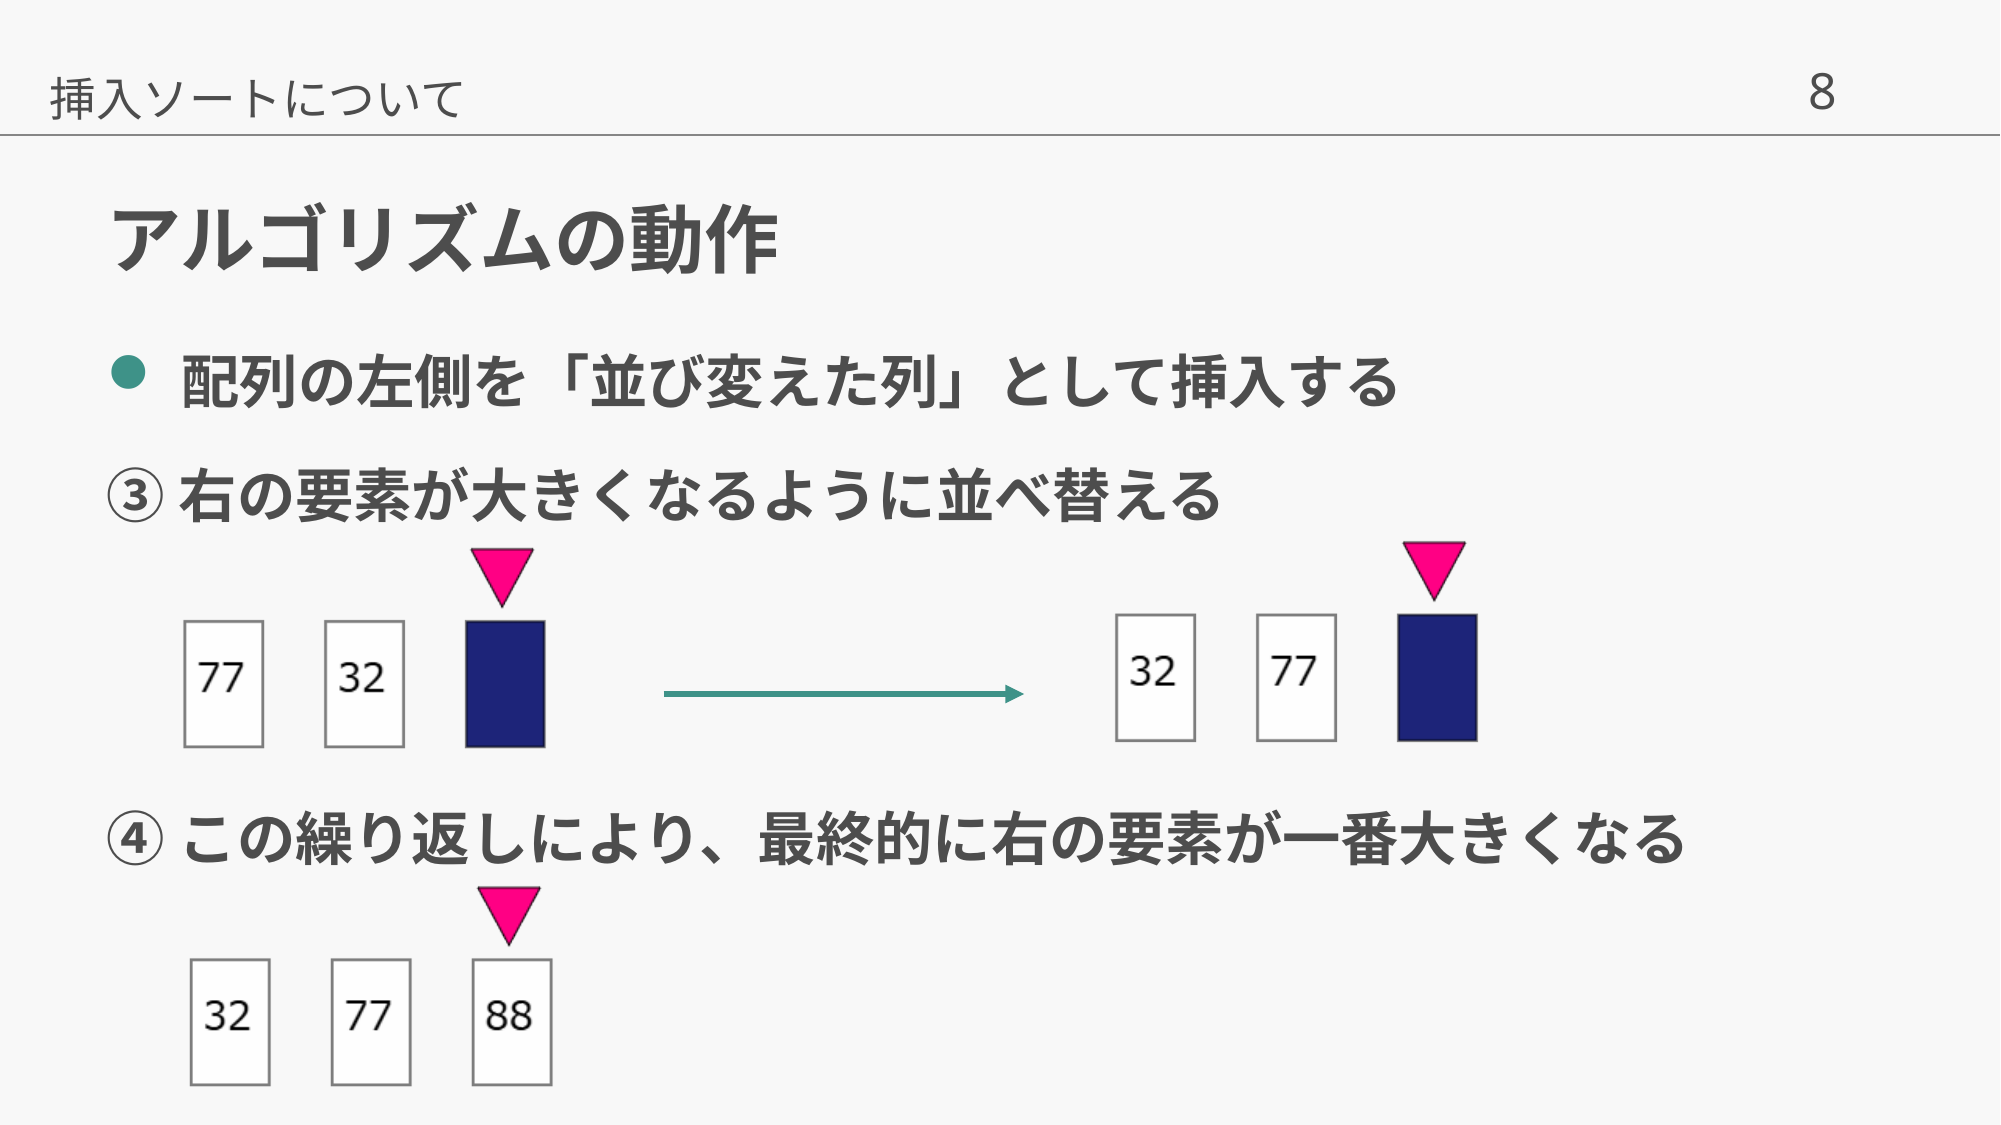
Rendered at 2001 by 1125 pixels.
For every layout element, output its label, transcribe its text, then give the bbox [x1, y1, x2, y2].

picture [1098, 527, 1491, 752]
picture [174, 540, 551, 752]
list 挿入ソートについて [34, 57, 1914, 135]
list 配列の左側を「並び変えた列」として挿入する ③右の要素が大きくなるように並べ替える ④この繰り返しにより、最終的に右の要素が一番大きくなる [91, 330, 2000, 1081]
picture [182, 869, 561, 1090]
title アルゴリズムの動作 [91, 166, 1913, 321]
